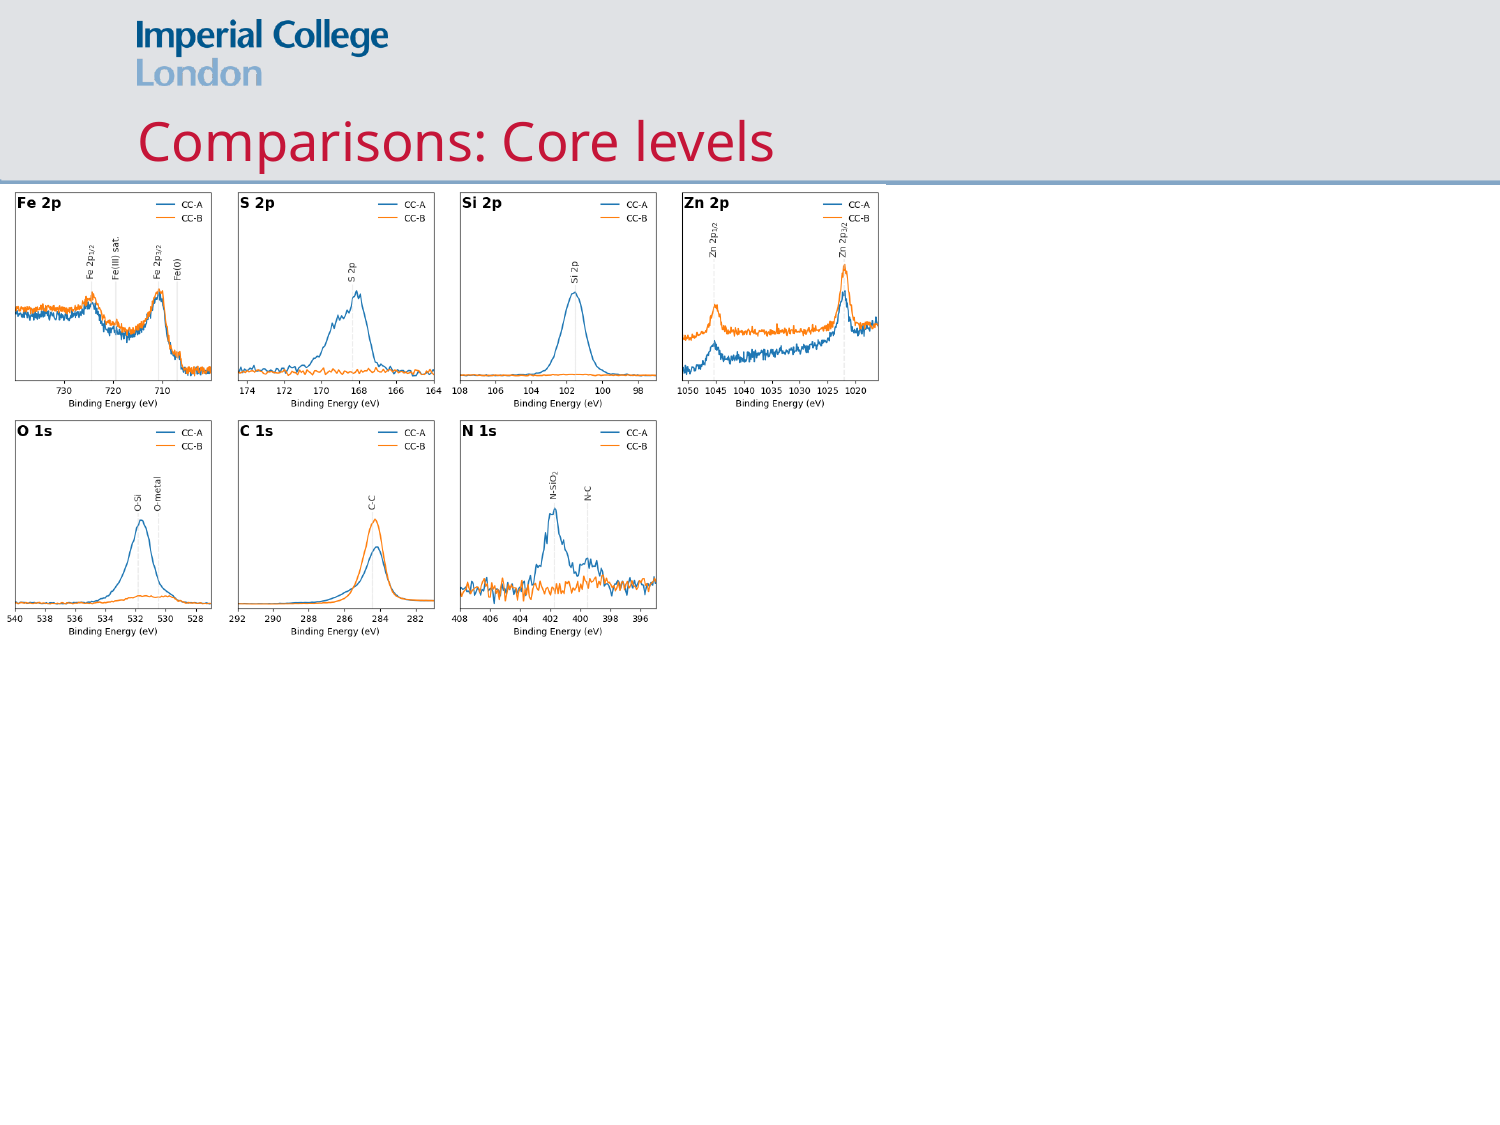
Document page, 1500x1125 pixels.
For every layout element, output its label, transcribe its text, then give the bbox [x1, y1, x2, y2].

picture [0, 0, 1500, 643]
title Comparisons: Core levels [137, 68, 1375, 173]
